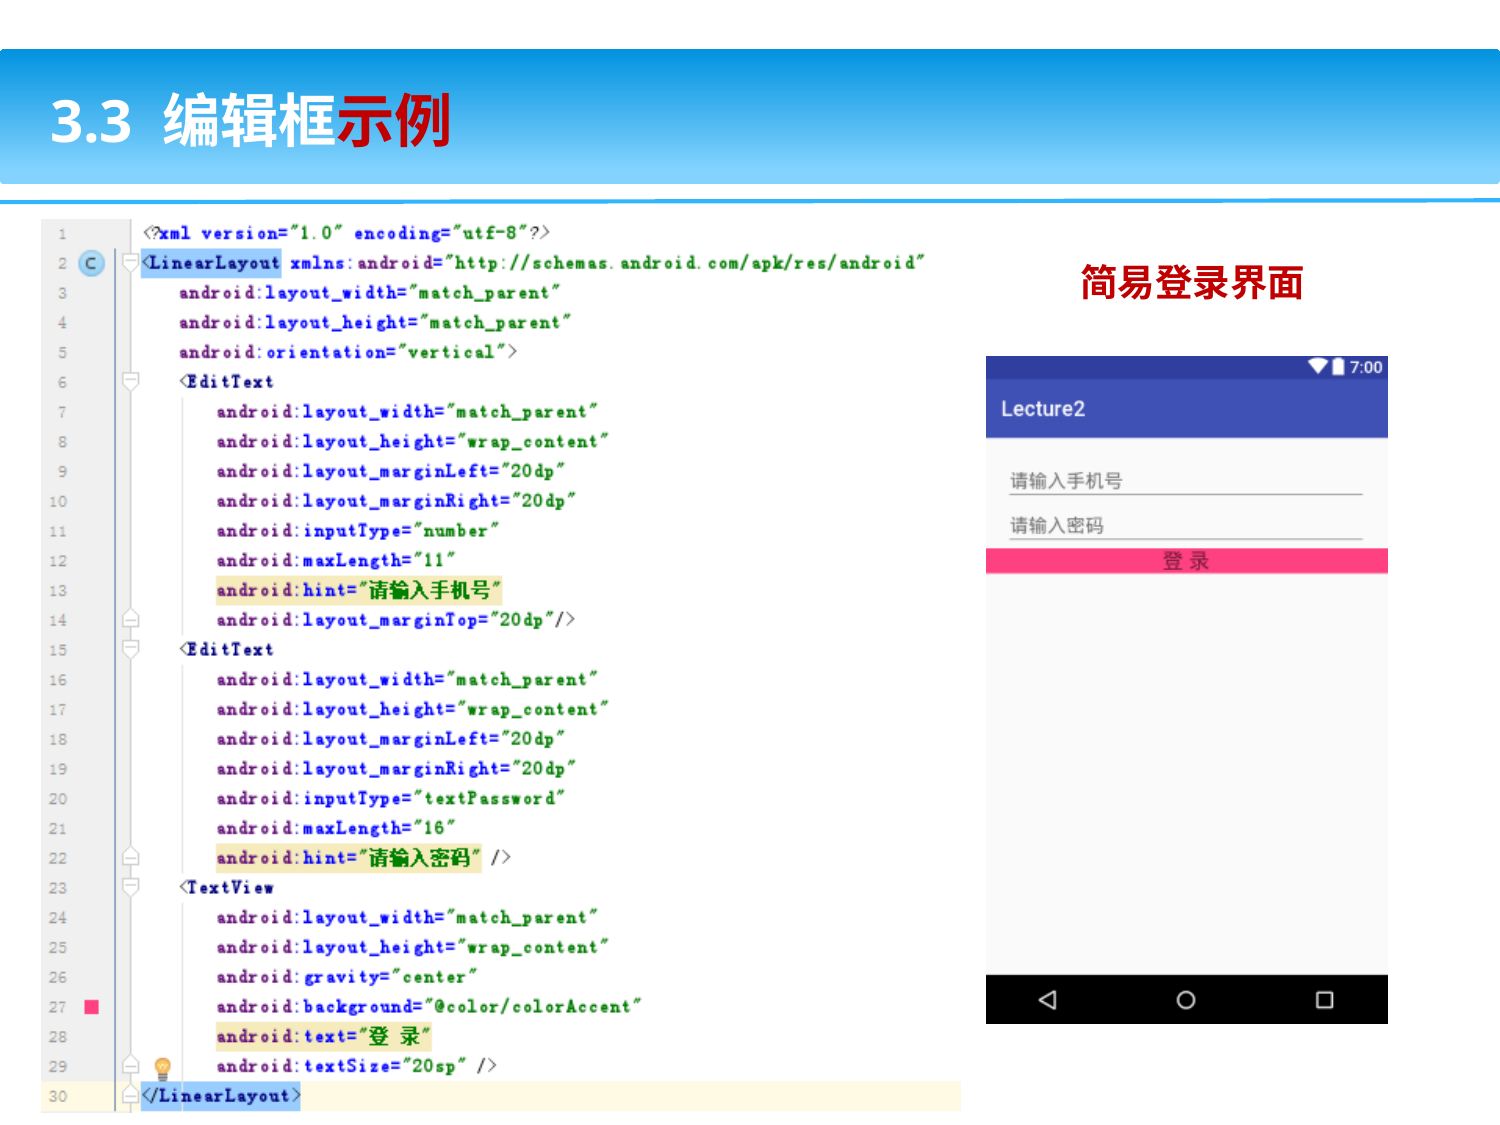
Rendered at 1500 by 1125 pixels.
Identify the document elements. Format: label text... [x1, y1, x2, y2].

picture [40, 219, 961, 1113]
text_box 3.3 编辑框示例 [34, 54, 1356, 185]
picture [985, 355, 1389, 1024]
text_box 简易登录界面 [968, 251, 1471, 315]
